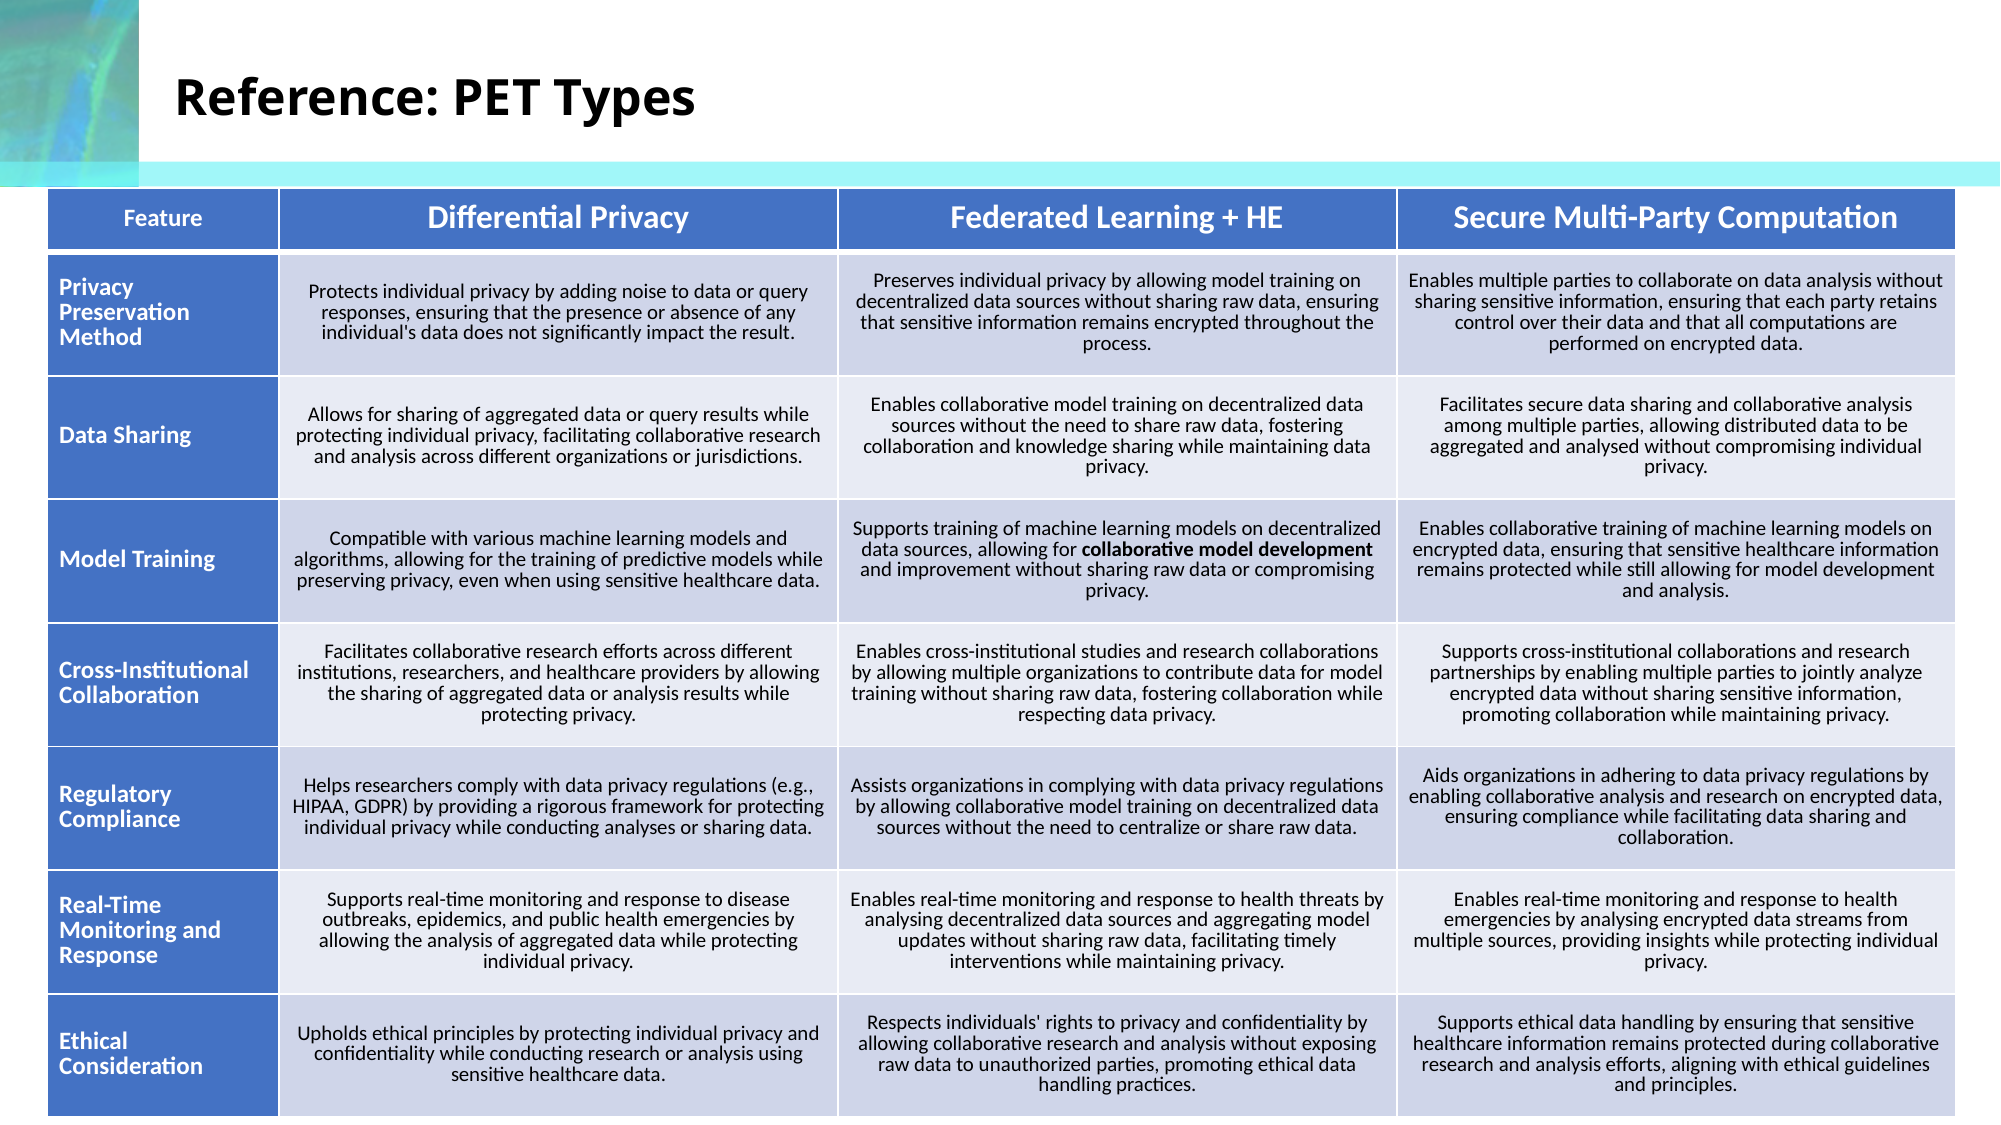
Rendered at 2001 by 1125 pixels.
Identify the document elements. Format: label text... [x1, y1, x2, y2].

table_header Feature [48, 189, 278, 249]
table_cell Aids organizations in adhering to data privacy regulations by enabling collaborative analysis and research on encrypted data, ensuring compliance while facilitating data sharing and collaboration. [1398, 747, 1955, 869]
table_header Secure Multi-Party Computation [1398, 189, 1955, 249]
table_cell Enables cross-institutional studies and research collaborations by allowing multiple organizations to contribute data for model training without sharing raw data, fostering collaboration while respecting data privacy. [839, 624, 1396, 746]
table_cell Privacy Preservation Method [48, 255, 278, 375]
table_cell Upholds ethical principles by protecting individual privacy and confidentiality while conducting research or analysis using sensitive healthcare data. [280, 995, 837, 1116]
table_cell Real-Time Monitoring and Response [48, 871, 278, 993]
table_cell Assists organizations in complying with data privacy regulations by allowing collaborative model training on decentralized data sources without the need to centralize or share raw data. [839, 747, 1396, 869]
text_box Reference: PET Types [170, 60, 1752, 130]
text_box * Not mutually exclusive [1956, 1033, 1965, 1094]
table_cell Enables collaborative training of machine learning models on encrypted data, ensuring that sensitive healthcare information remains protected while still allowing for model development and analysis. [1398, 500, 1955, 622]
table_cell Supports cross-institutional collaborations and research partnerships by enabling multiple parties to jointly analyze encrypted data without sharing sensitive information, promoting collaboration while maintaining privacy. [1398, 624, 1955, 746]
table_cell Respects individuals' rights to privacy and confidentiality by allowing collaborative research and analysis without exposing raw data to unauthorized parties, promoting ethical data handling practices. [839, 995, 1396, 1116]
table_cell Data Sharing [48, 377, 278, 498]
table_cell Helps researchers comply with data privacy regulations (e.g., HIPAA, GDPR) by providing a rigorous framework for protecting individual privacy while conducting analyses or sharing data. [280, 747, 837, 869]
table_cell Model Training [48, 500, 278, 622]
table_cell Supports ethical data handling by ensuring that sensitive healthcare information remains protected during collaborative research and analysis efforts, aligning with ethical guidelines and principles. [1398, 995, 1955, 1116]
table_cell Ethical Consideration [48, 995, 278, 1116]
table_cell Compatible with various machine learning models and algorithms, allowing for the training of predictive models while preserving privacy, even when using sensitive healthcare data. [280, 500, 837, 622]
table_cell Enables real-time monitoring and response to health threats by analysing decentralized data sources and aggregating model updates without sharing raw data, facilitating timely interventions while maintaining privacy. [839, 871, 1396, 993]
table_cell Allows for sharing of aggregated data or query results while protecting individual privacy, facilitating collaborative research and analysis across different organizations or jurisdictions. [280, 377, 837, 498]
text_box [139, 161, 2000, 187]
table_cell Enables real-time monitoring and response to health emergencies by analysing encrypted data streams from multiple sources, providing insights while protecting individual privacy. [1398, 871, 1955, 993]
picture [0, 0, 139, 187]
table_cell Facilitates collaborative research efforts across different institutions, researchers, and healthcare providers by allowing the sharing of aggregated data or analysis results while protecting privacy. [280, 624, 837, 746]
table_cell Supports real-time monitoring and response to disease outbreaks, epidemics, and public health emergencies by allowing the analysis of aggregated data while protecting individual privacy. [280, 871, 837, 993]
table_cell Facilitates secure data sharing and collaborative analysis among multiple parties, allowing distributed data to be aggregated and analysed without compromising individual privacy. [1398, 377, 1955, 498]
table_cell Cross-Institutional Collaboration [48, 624, 278, 746]
table_cell Enables multiple parties to collaborate on data analysis without sharing sensitive information, ensuring that each party retains control over their data and that all computations are performed on encrypted data. [1398, 255, 1955, 375]
table_header Differential Privacy [280, 189, 837, 249]
table_cell Enables collaborative model training on decentralized data sources without the need to share raw data, fostering collaboration and knowledge sharing while maintaining data privacy. [839, 377, 1396, 498]
table_cell Protects individual privacy by adding noise to data or query responses, ensuring that the presence or absence of any individual's data does not significantly impact the result. [280, 255, 837, 375]
table_header Federated Learning + HE [839, 189, 1396, 249]
table_cell Supports training of machine learning models on decentralized data sources, allowing for collaborative model development and improvement without sharing raw data or compromising privacy. [839, 500, 1396, 622]
table_cell Preserves individual privacy by allowing model training on decentralized data sources without sharing raw data, ensuring that sensitive information remains encrypted throughout the process. [839, 255, 1396, 375]
table_cell Regulatory Compliance [48, 747, 278, 869]
